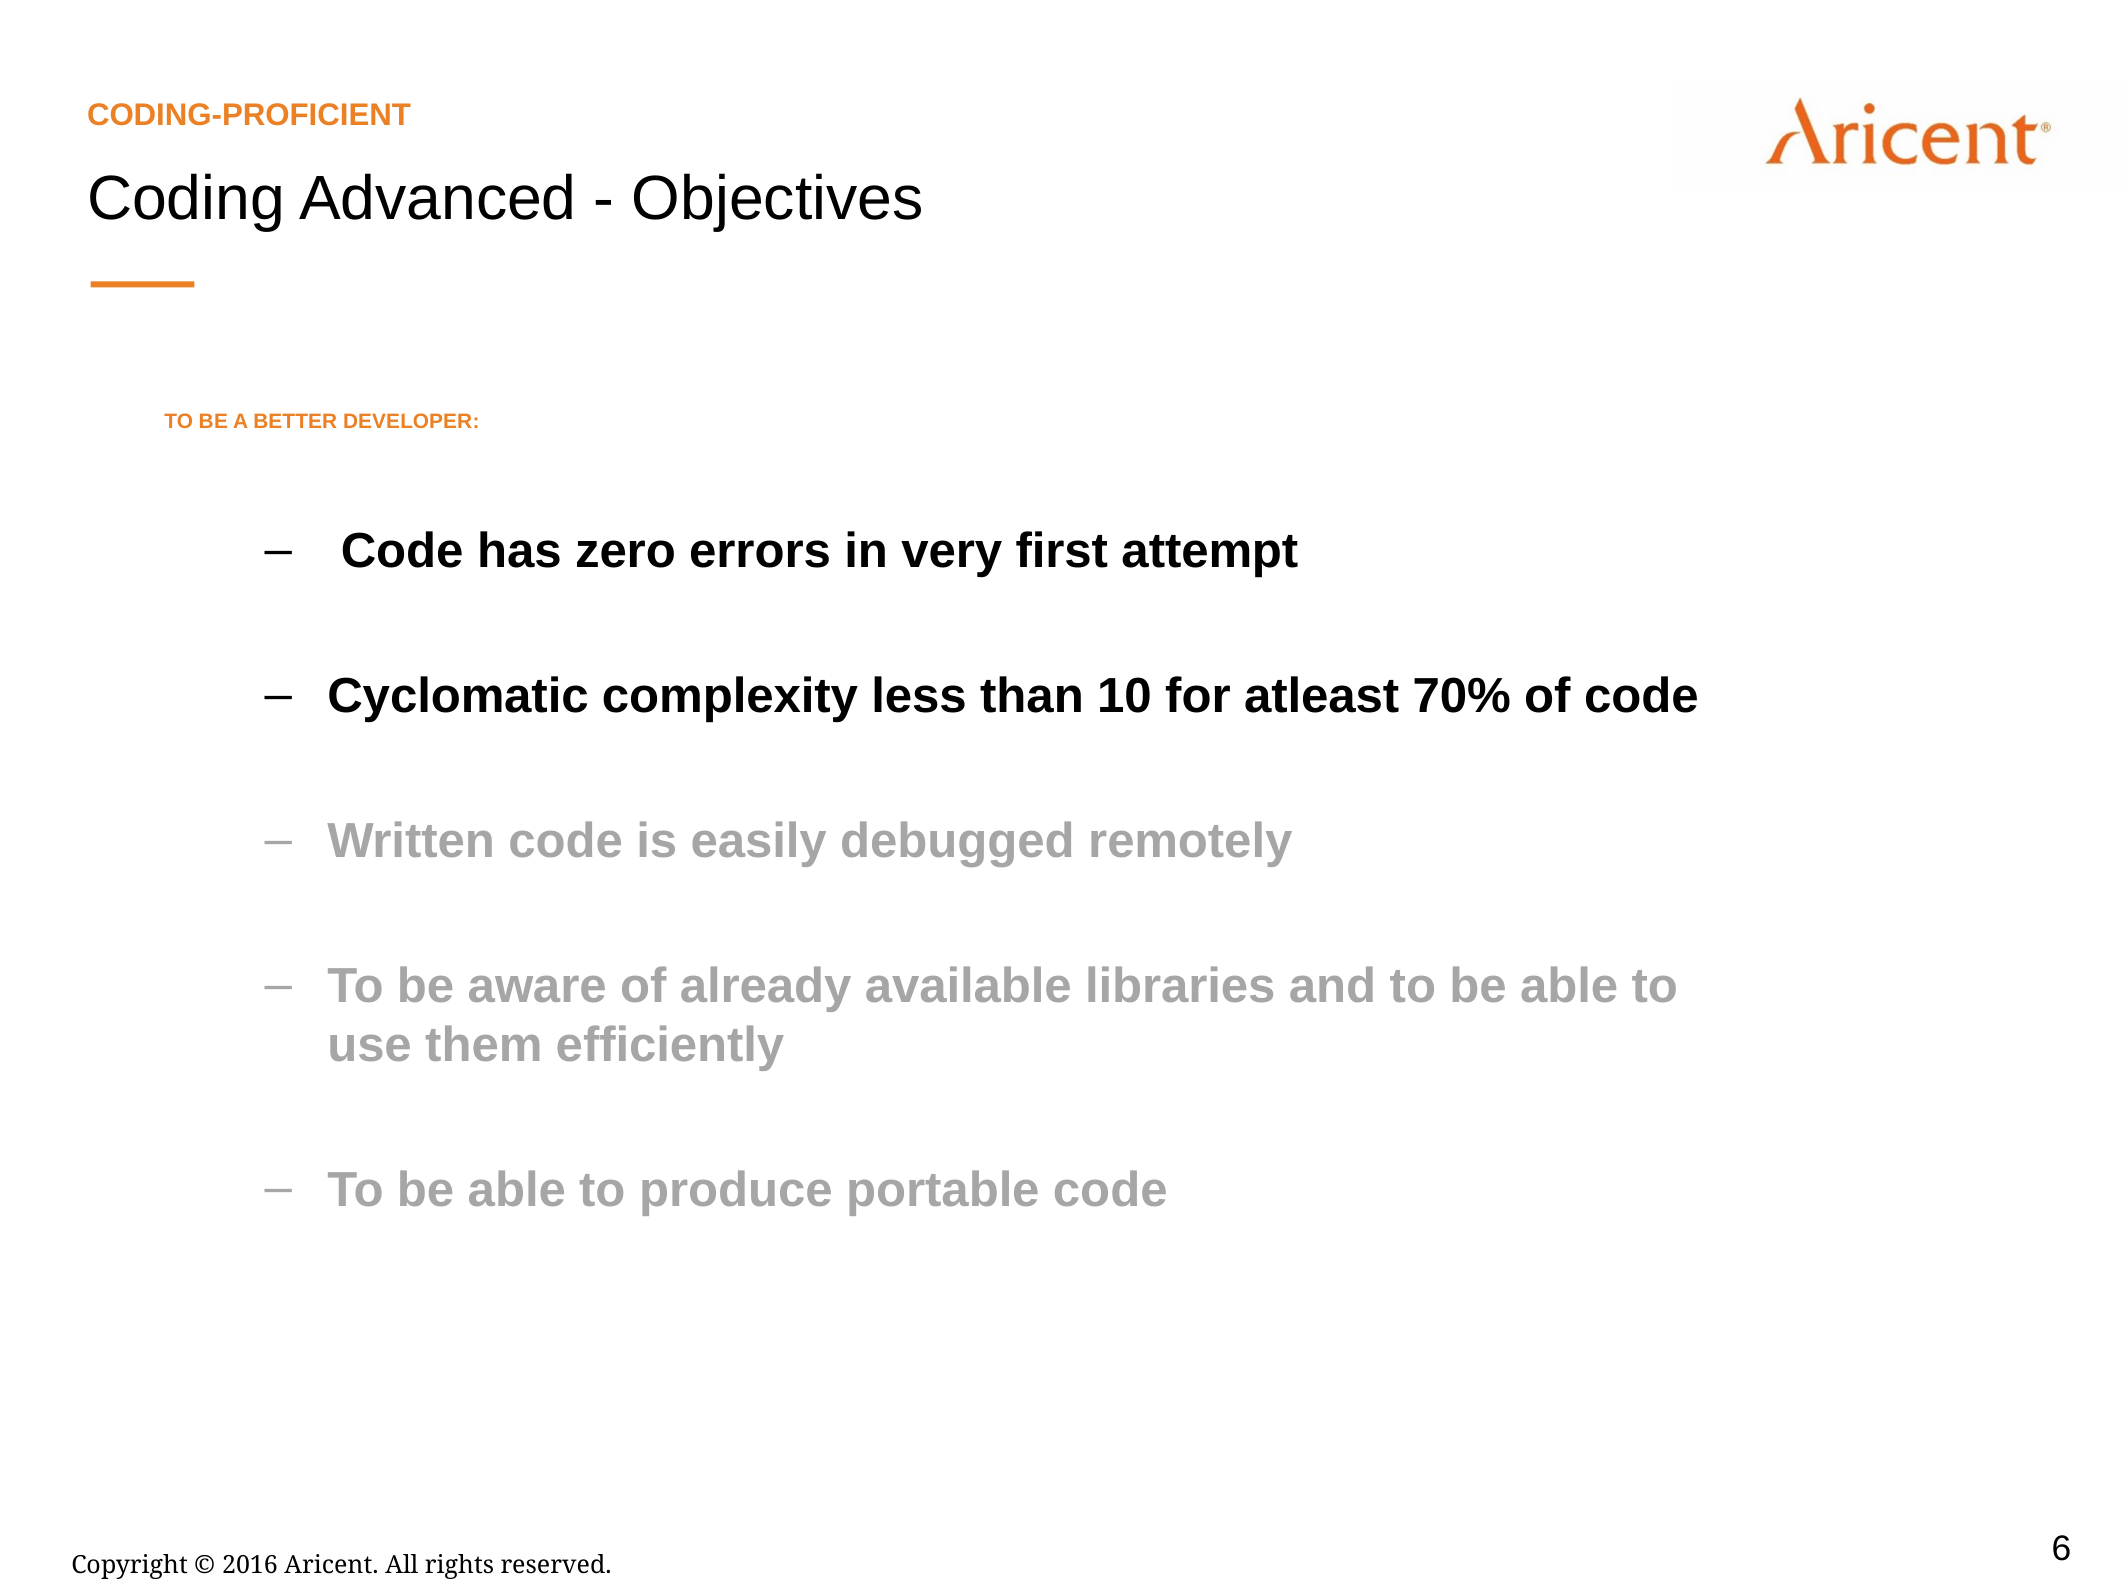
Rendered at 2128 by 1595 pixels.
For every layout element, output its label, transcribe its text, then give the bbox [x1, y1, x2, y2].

list To be a better developer: Code has zero errors in very first attempt Cyclomatic complexity less than 10 for atleast 70% of code Written code is easily debugged remotely To be aware of already available libraries and to be able to use them efficiently To be able to produce portable code [149, 373, 1742, 1224]
picture [1675, 82, 2128, 189]
list Coding Advanced - Objectives [72, 150, 1742, 277]
list Coding-Proficient [72, 46, 1742, 140]
